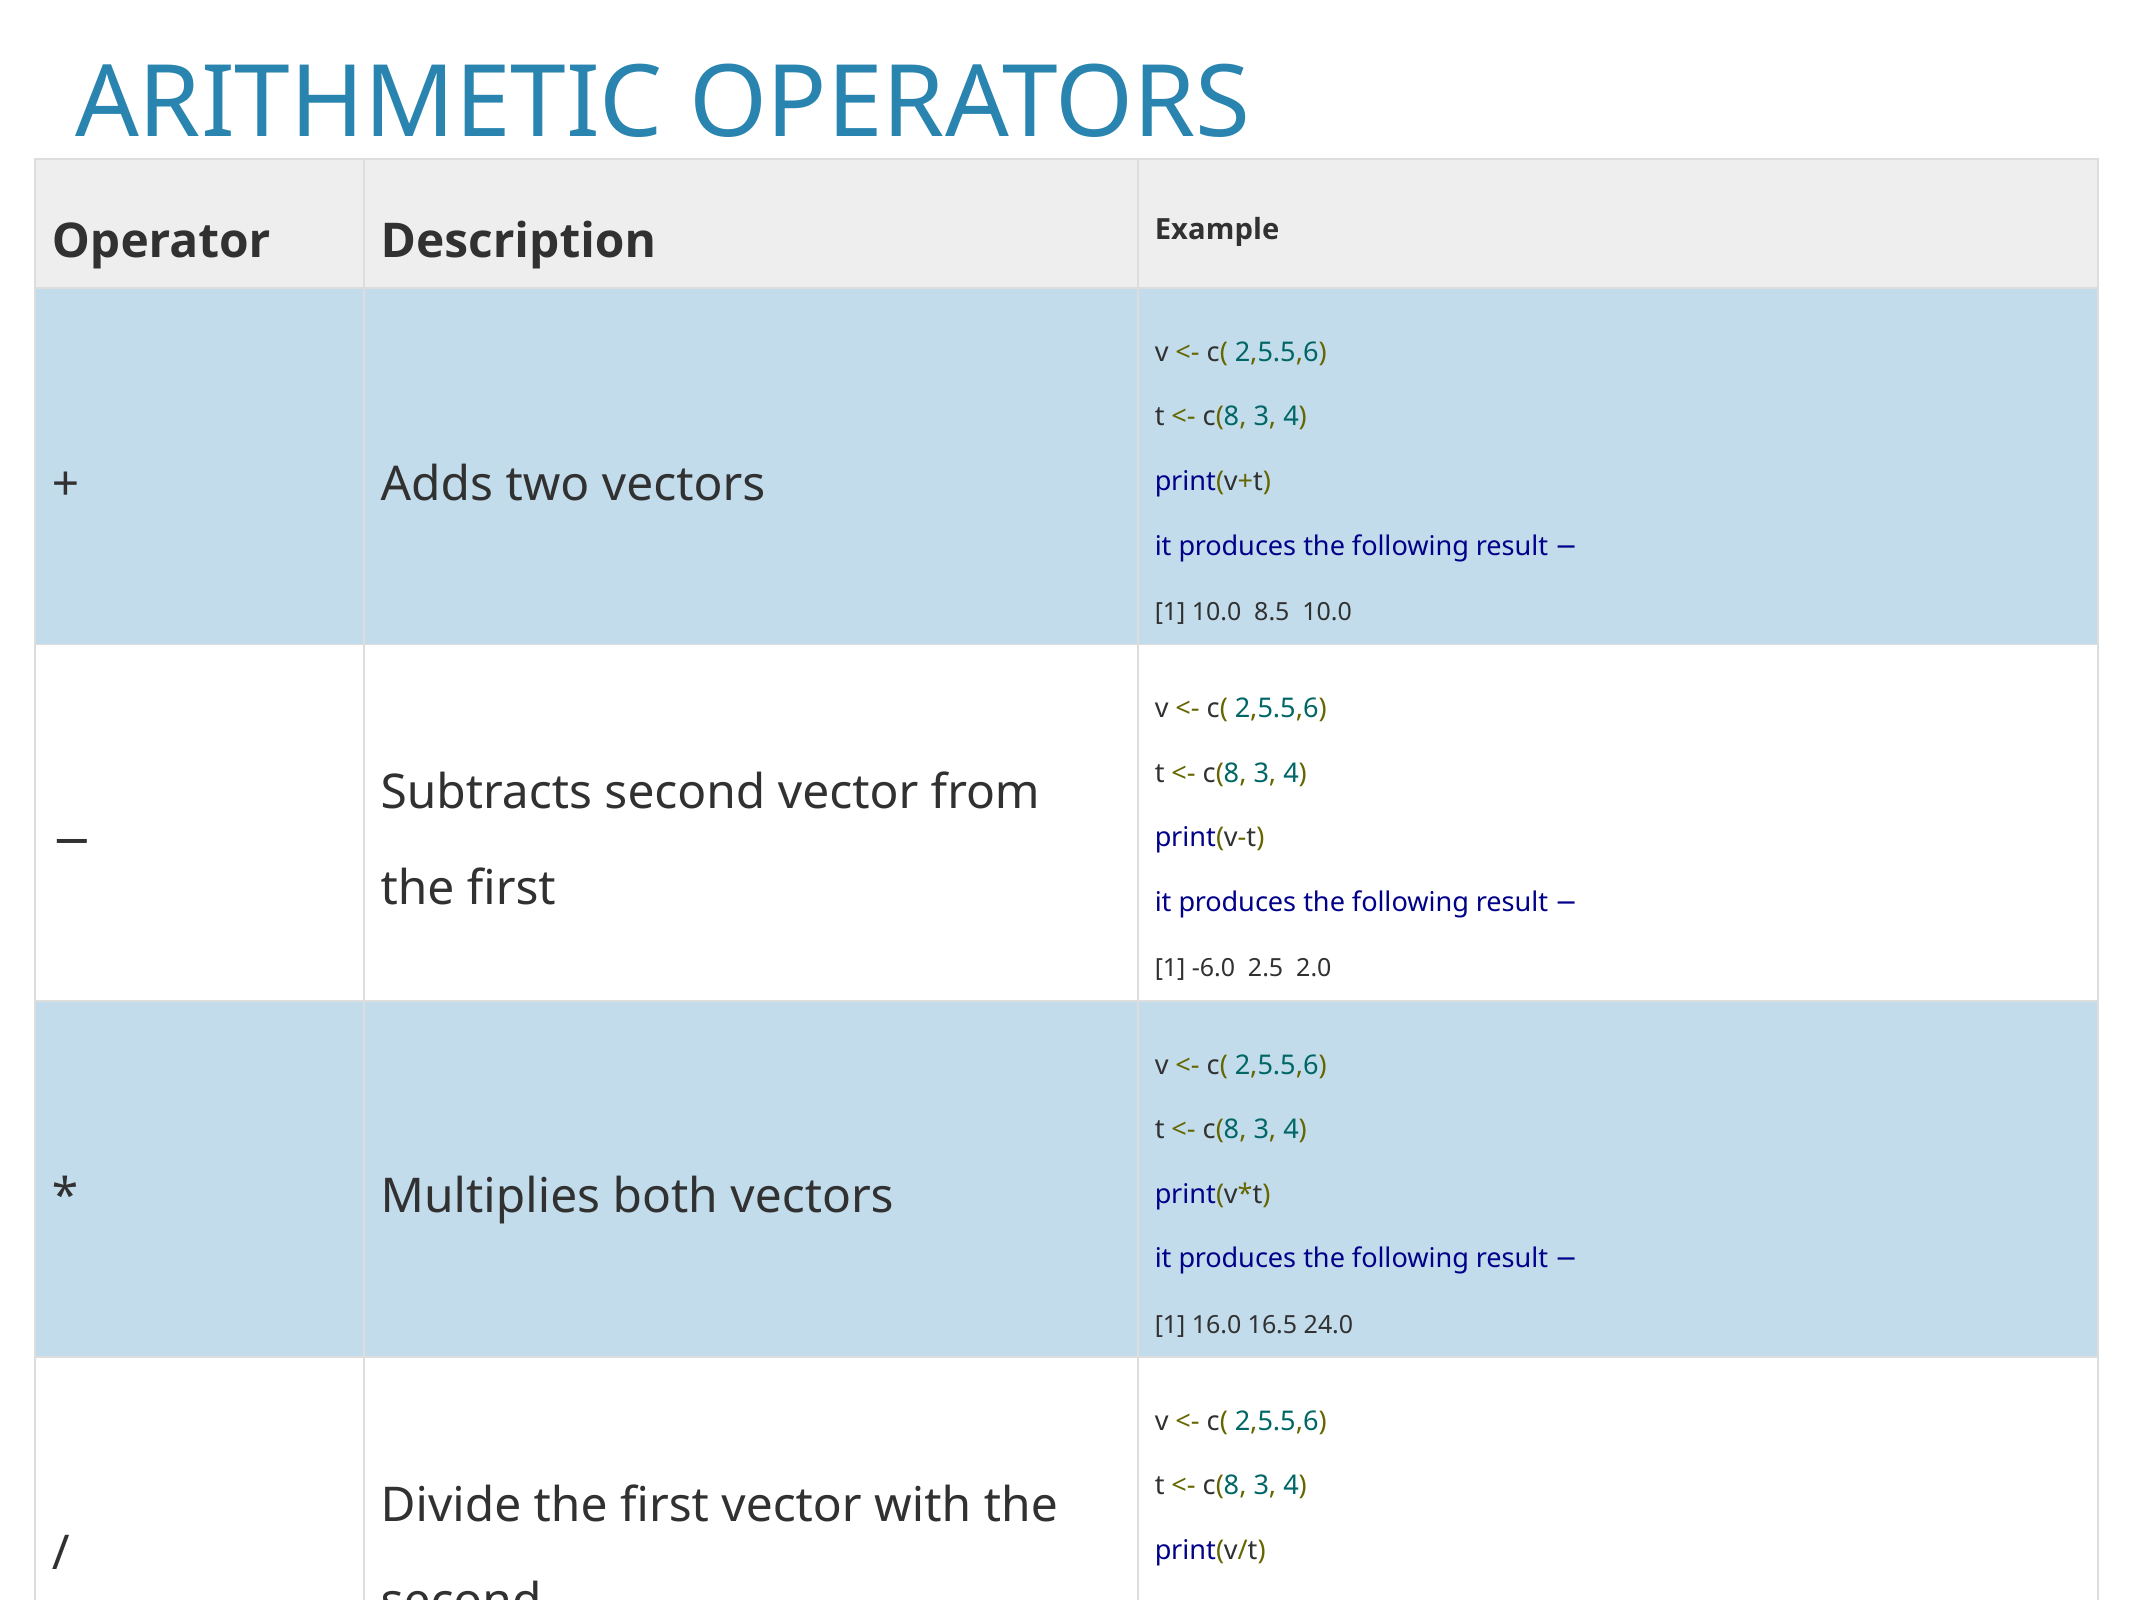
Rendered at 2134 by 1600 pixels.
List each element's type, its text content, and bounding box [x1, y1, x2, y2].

table_cell Subtracts second vector from the first [365, 645, 1137, 1000]
table_cell + [36, 289, 363, 644]
table_header Description [365, 160, 1137, 287]
table_header Operator [36, 160, 363, 287]
table_cell v <- c( 2,5.5,6) t <- c(8, 3, 4) print(v+t) it produces the following result − [1] 10.0 8.5 10.0 [1139, 289, 2097, 644]
table_header Example [1139, 160, 2097, 287]
table_cell Adds two vectors [365, 289, 1137, 644]
table_cell * [36, 1002, 363, 1356]
table_cell v <- c( 2,5.5,6) t <- c(8, 3, 4) print(v-t) it produces the following result − [1] -6.0 2.5 2.0 [1139, 645, 2097, 1000]
table_cell v <- c( 2,5.5,6) t <- c(8, 3, 4) print(v/t) When we execute the above code, it produces the following result − [1] 0.250000 1.833333 1.500000 [1139, 1358, 2097, 1600]
title arithmetic operators [66, 50, 2068, 158]
table_cell Divide the first vector with the second [365, 1358, 1137, 1600]
table_cell Multiplies both vectors [365, 1002, 1137, 1356]
table_cell v <- c( 2,5.5,6) t <- c(8, 3, 4) print(v*t) it produces the following result − [1] 16.0 16.5 24.0 [1139, 1002, 2097, 1356]
table_cell − [36, 645, 363, 1000]
table_cell / [36, 1358, 363, 1600]
